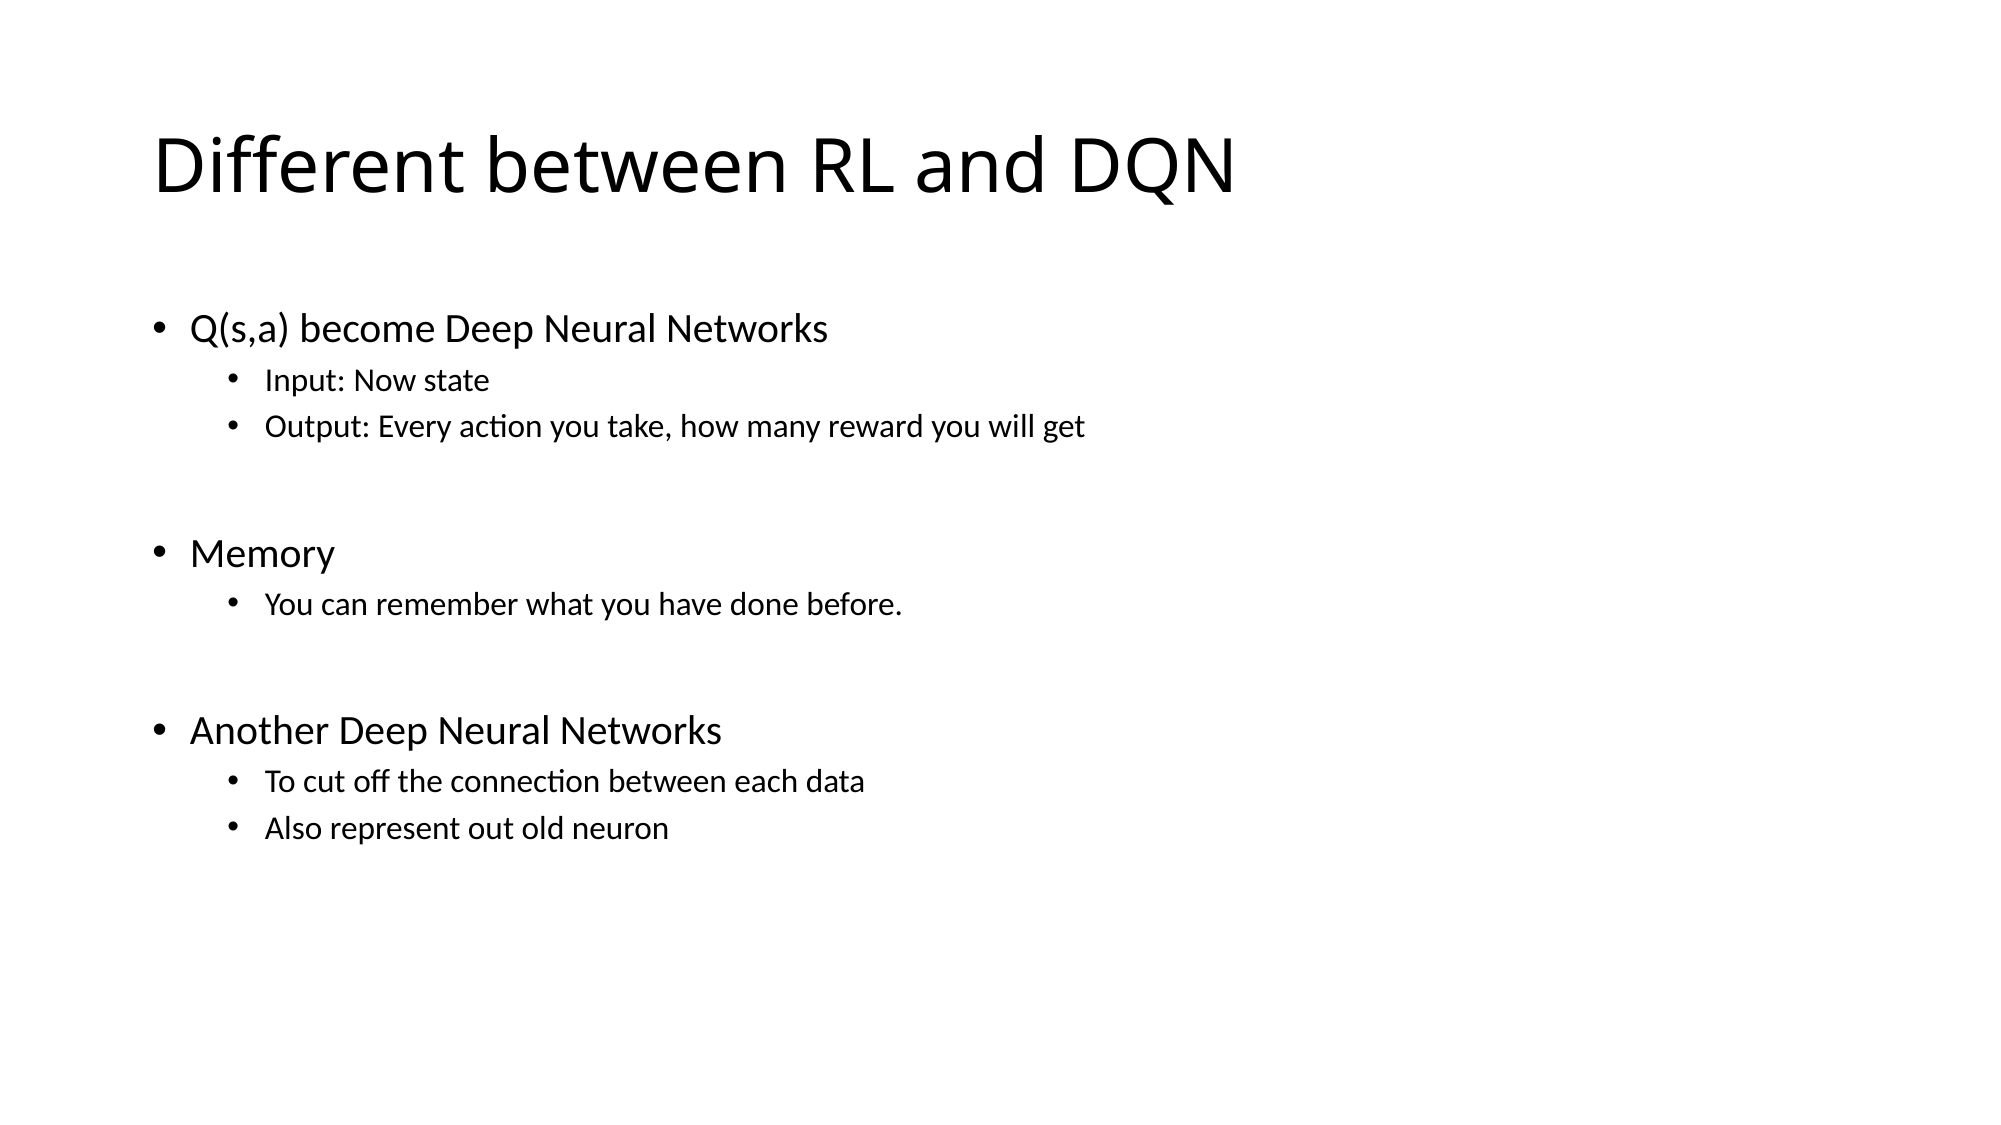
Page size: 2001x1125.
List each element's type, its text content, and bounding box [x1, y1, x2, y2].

list Q(s,a) become Deep Neural Networks Input: Now state Output: Every action you take, how many reward you will get Memory You can remember what you have done before. Another Deep Neural Networks To cut off the connection between each data Also represent out old neuron [137, 299, 1863, 1014]
title Different between RL and DQN [137, 59, 1863, 278]
